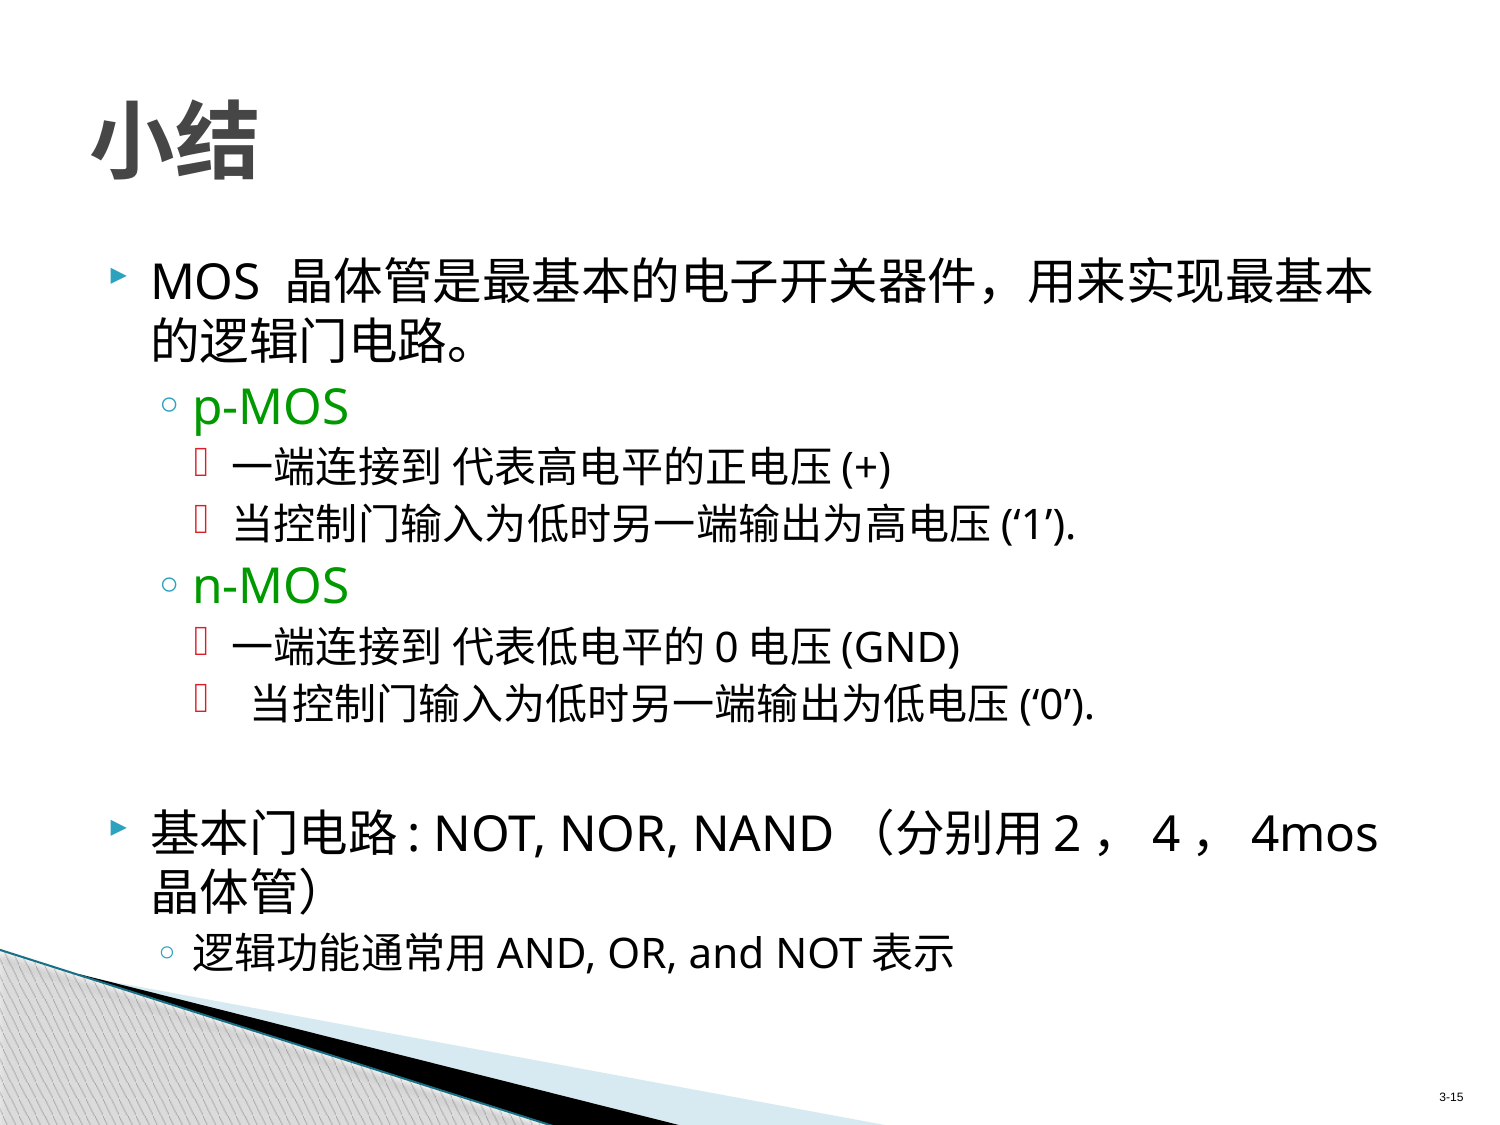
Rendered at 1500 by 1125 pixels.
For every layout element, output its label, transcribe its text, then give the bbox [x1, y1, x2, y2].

list MOS 晶体管是最基本的电子开关器件，用来实现最基本的逻辑门电路。 p-MOS 一端连接到 代表高电平的正电压(+) 当控制门输入为低时另一端输出为高电压(‘1’). n-MOS 一端连接到 代表低电平的0电压(GND) 当控制门输入为低时另一端输出为低电压(‘0’). 基本门电路: NOT, NOR, NAND（分别用2，4，4mos晶体管） 逻辑功能通常用AND, OR, and NOT表示 [75, 243, 1425, 986]
slide_number 3- [1418, 1051, 1479, 1112]
title 小结 [75, 45, 1425, 233]
